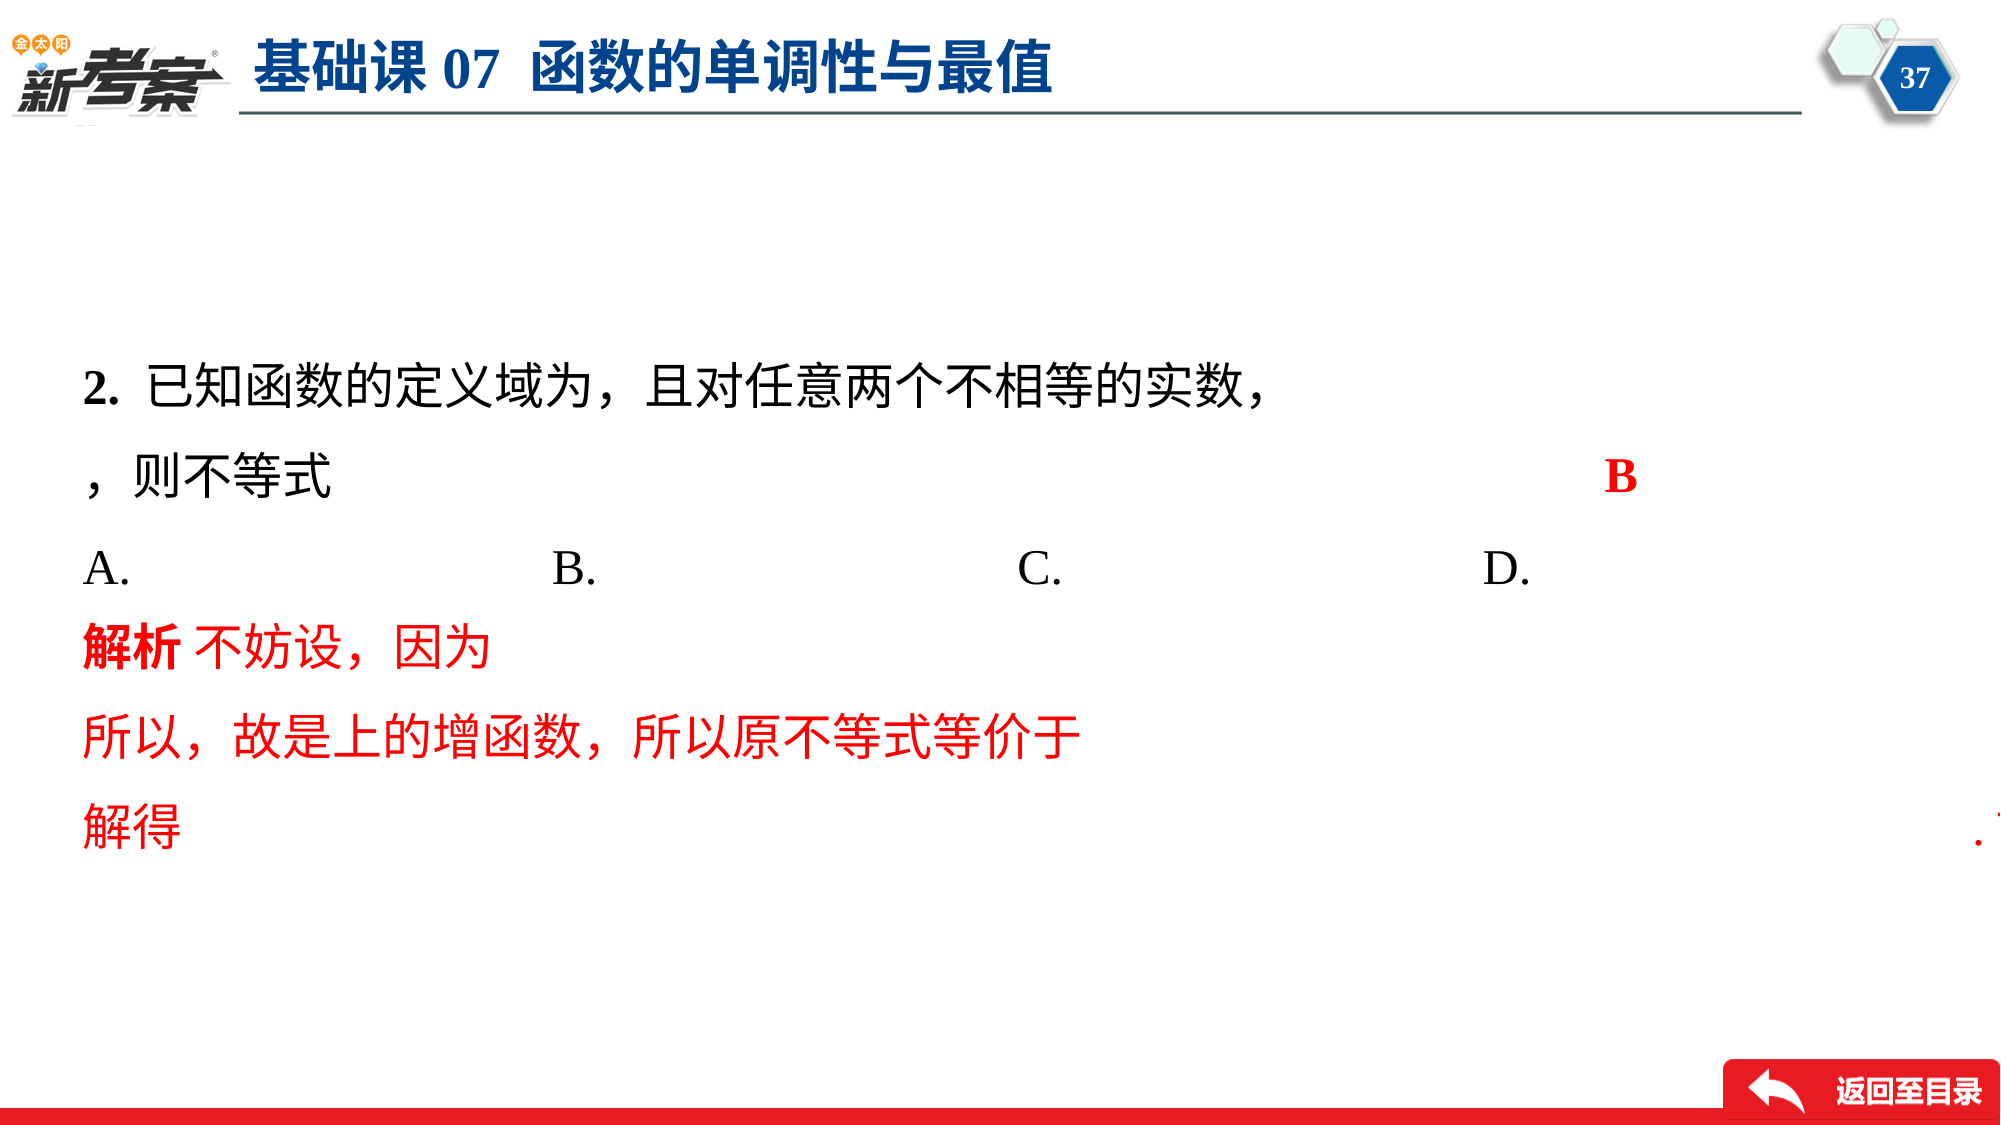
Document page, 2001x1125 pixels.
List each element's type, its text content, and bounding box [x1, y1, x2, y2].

text_box B [1586, 414, 1656, 494]
picture [0, 0, 2001, 1125]
